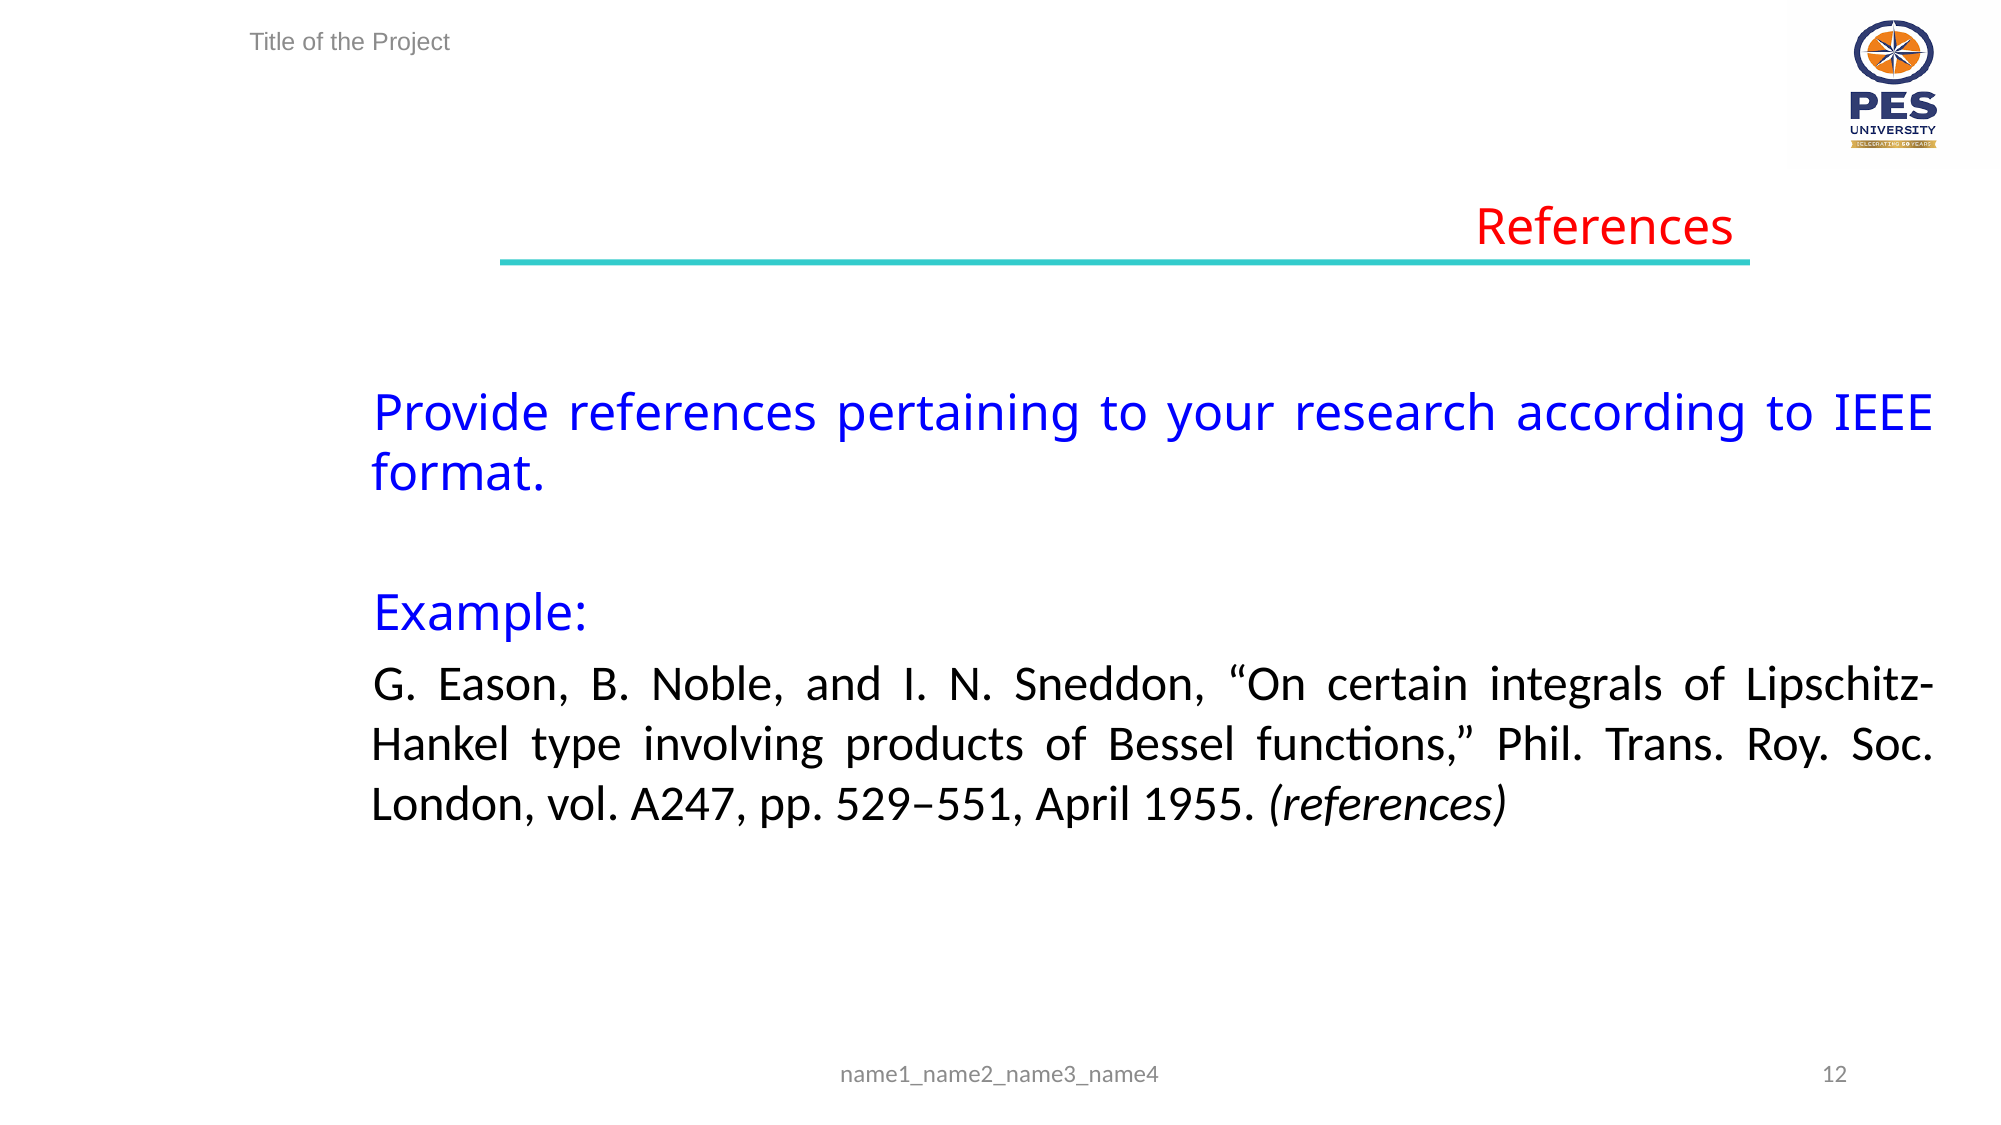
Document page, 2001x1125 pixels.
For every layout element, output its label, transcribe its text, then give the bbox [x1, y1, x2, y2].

text_box References [474, 187, 1750, 263]
text_box Provide references pertaining to your research according to IEEE format. Example: G. Eason, B. Noble, and I. N. Sneddon, “On certain integrals of Lipschitz-Hankel type involving products of Bessel functions,” Phil. Trans. Roy. Soc. London, vol. A247, pp. 529–551, April 1955. (references) [299, 373, 1950, 1075]
text_box Title of the Project [12, 10, 688, 71]
picture [1787, 0, 2000, 169]
footer name1_name2_name3_name4 [662, 1042, 1338, 1103]
slide_number 12 [1412, 1042, 1863, 1103]
